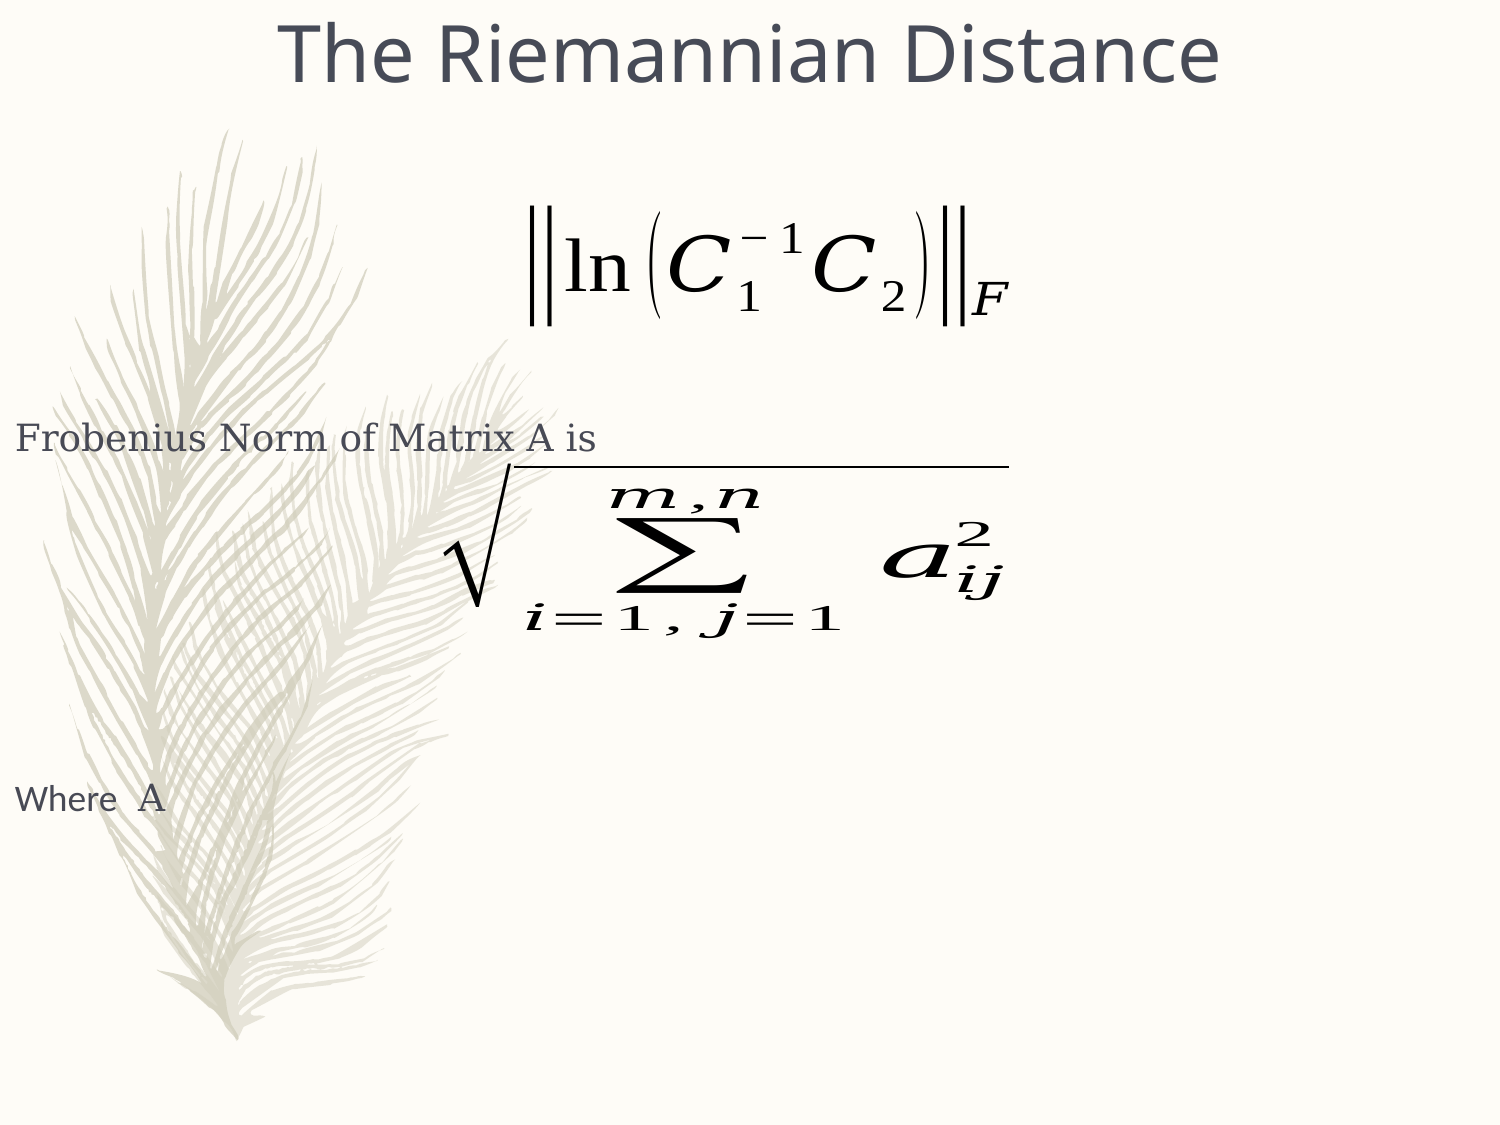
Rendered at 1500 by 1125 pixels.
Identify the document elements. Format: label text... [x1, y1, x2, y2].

title The Riemannian Distance [0, 0, 1500, 127]
